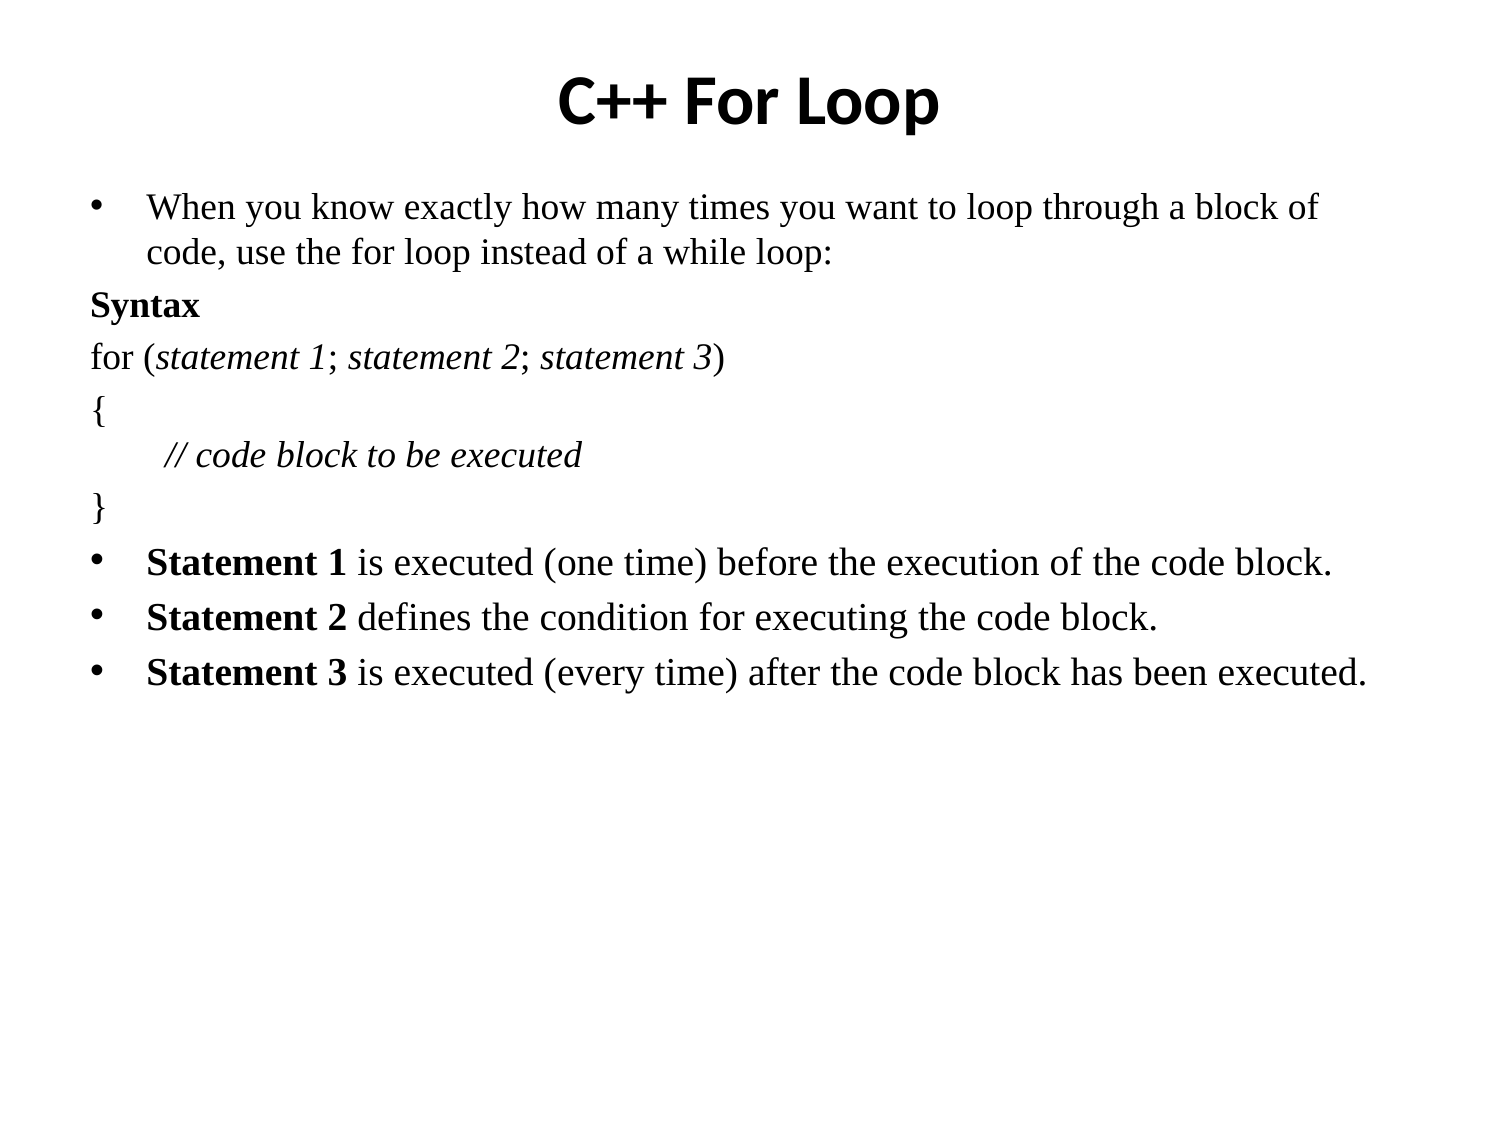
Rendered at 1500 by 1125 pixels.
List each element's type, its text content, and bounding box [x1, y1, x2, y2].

list When you know exactly how many times you want to loop through a block of code, use the for loop instead of a while loop: Syntax for (statement 1; statement 2; statement 3) { // code block to be executed } Statement 1 is executed (one time) before the execution of the code block. Statement 2 defines the condition for executing the code block. Statement 3 is executed (every time) after the code block has been executed. [75, 174, 1425, 1005]
title C++ For Loop [75, 45, 1425, 174]
